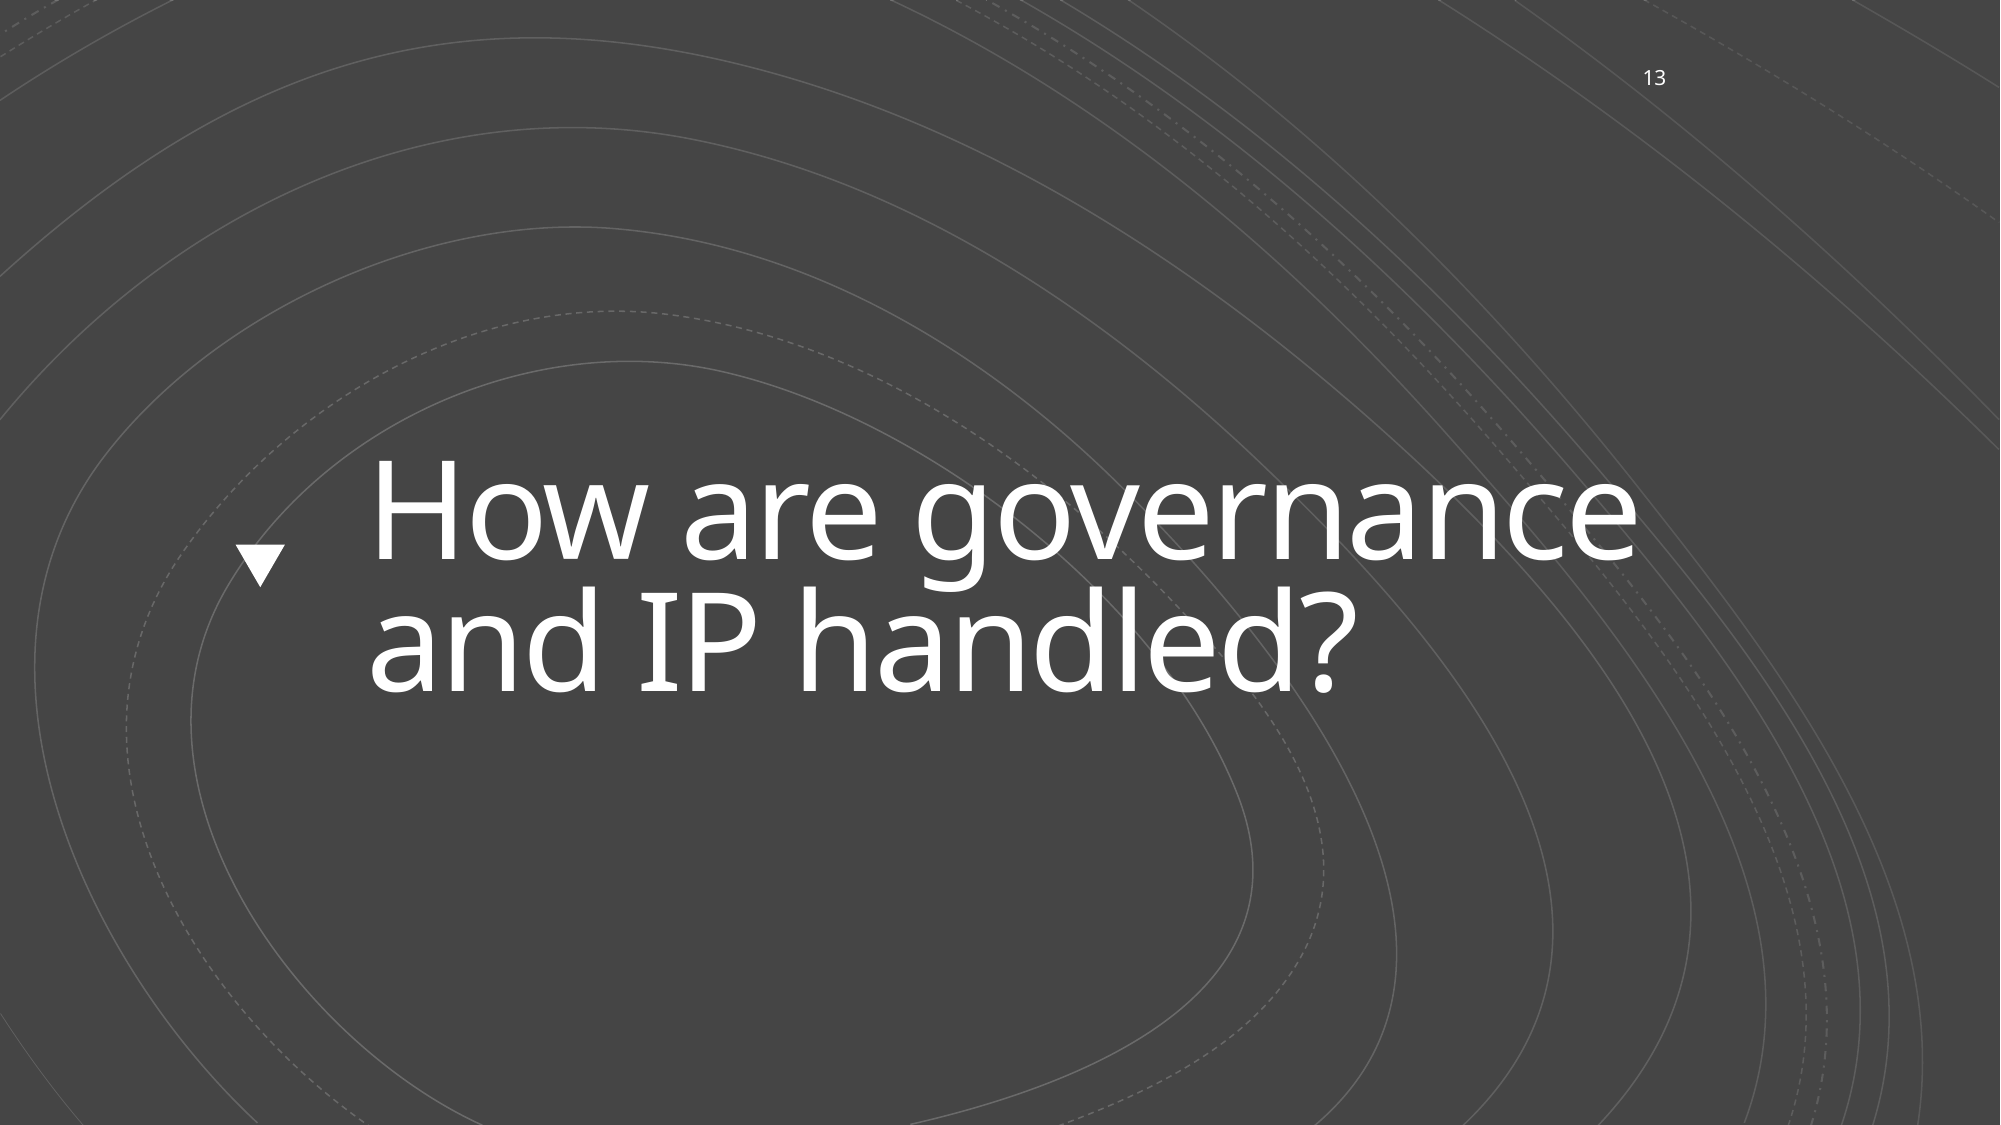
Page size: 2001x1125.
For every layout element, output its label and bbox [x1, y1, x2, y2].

text_box [0, 0, 2000, 1125]
